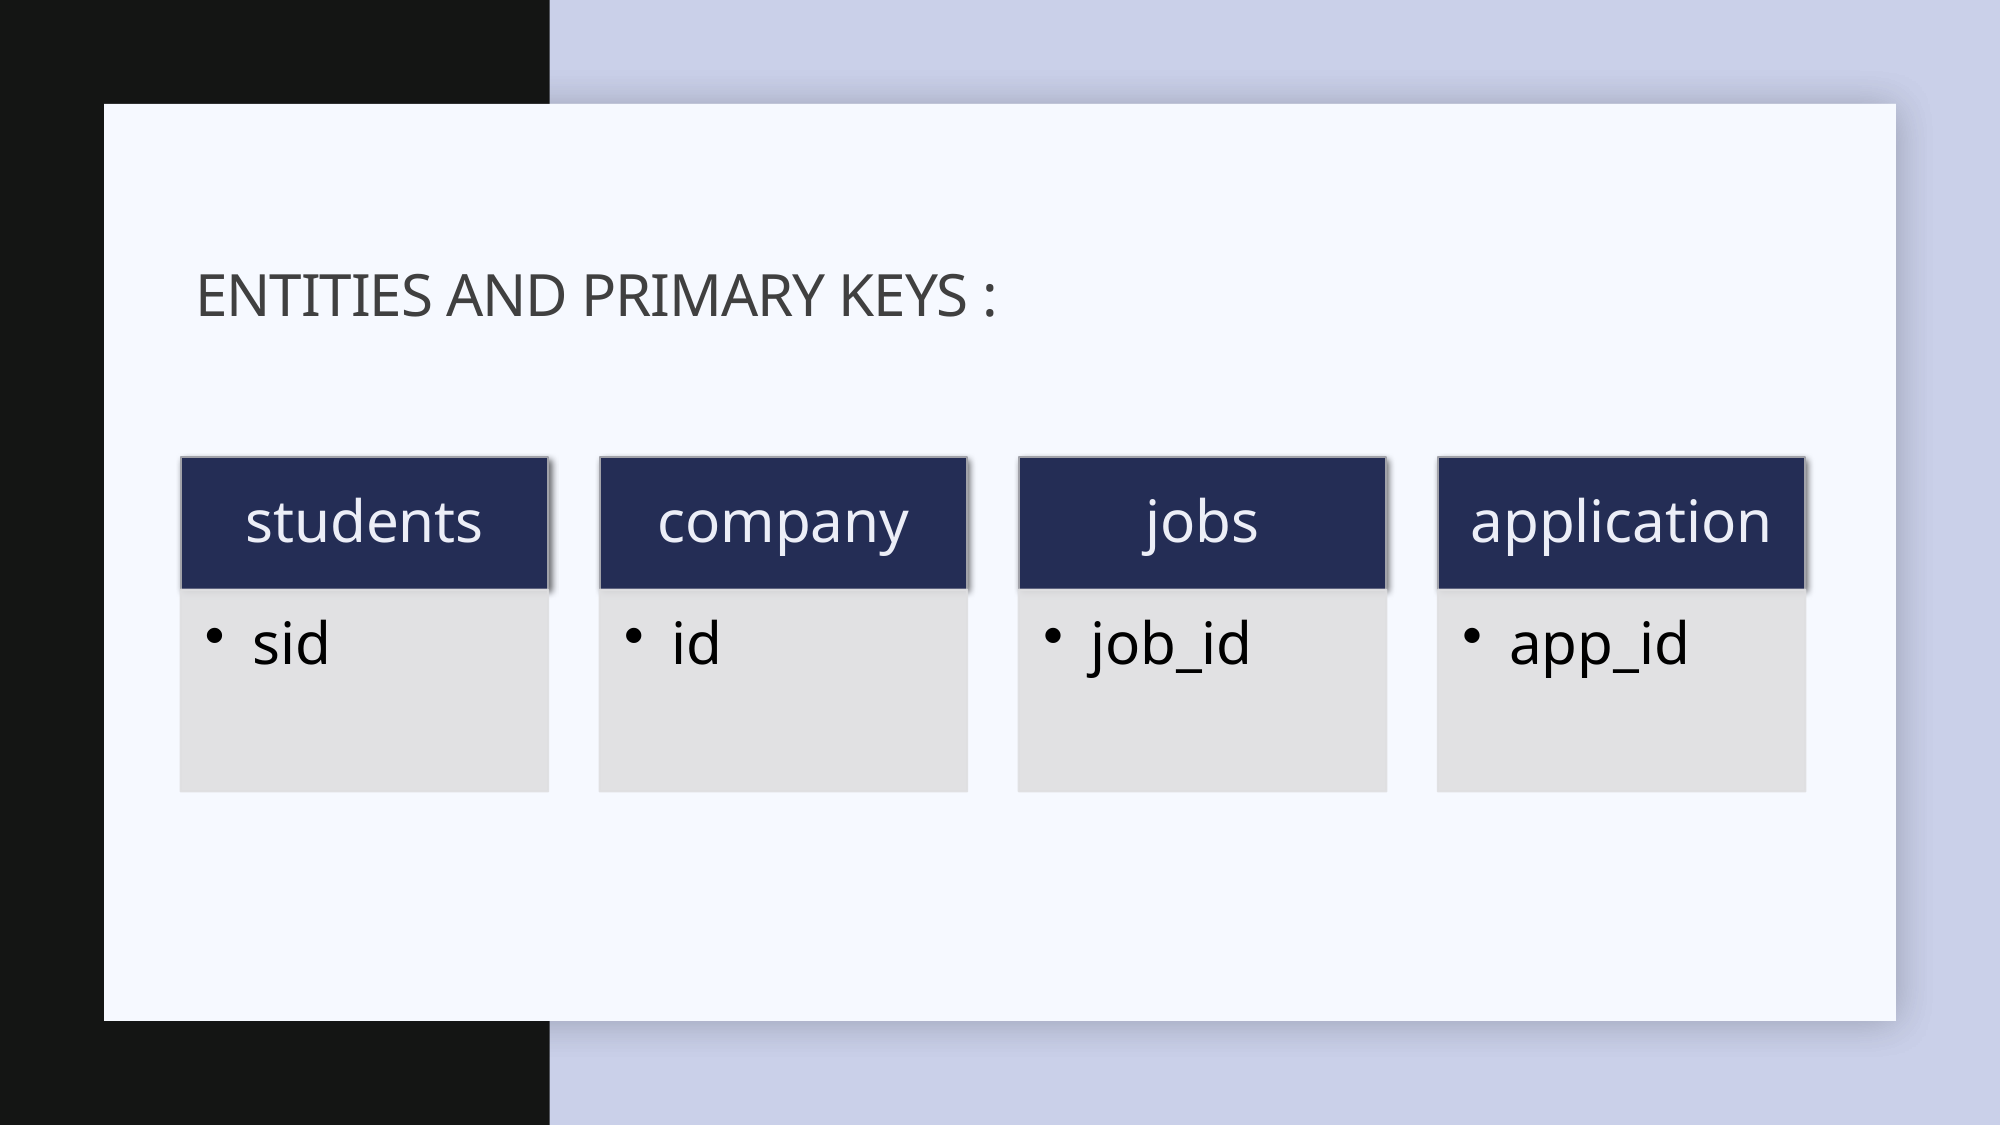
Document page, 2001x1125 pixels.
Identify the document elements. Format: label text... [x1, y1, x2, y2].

title ENTITIES AND PRIMARY KEYS : [180, 191, 1830, 404]
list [179, 315, 1807, 934]
